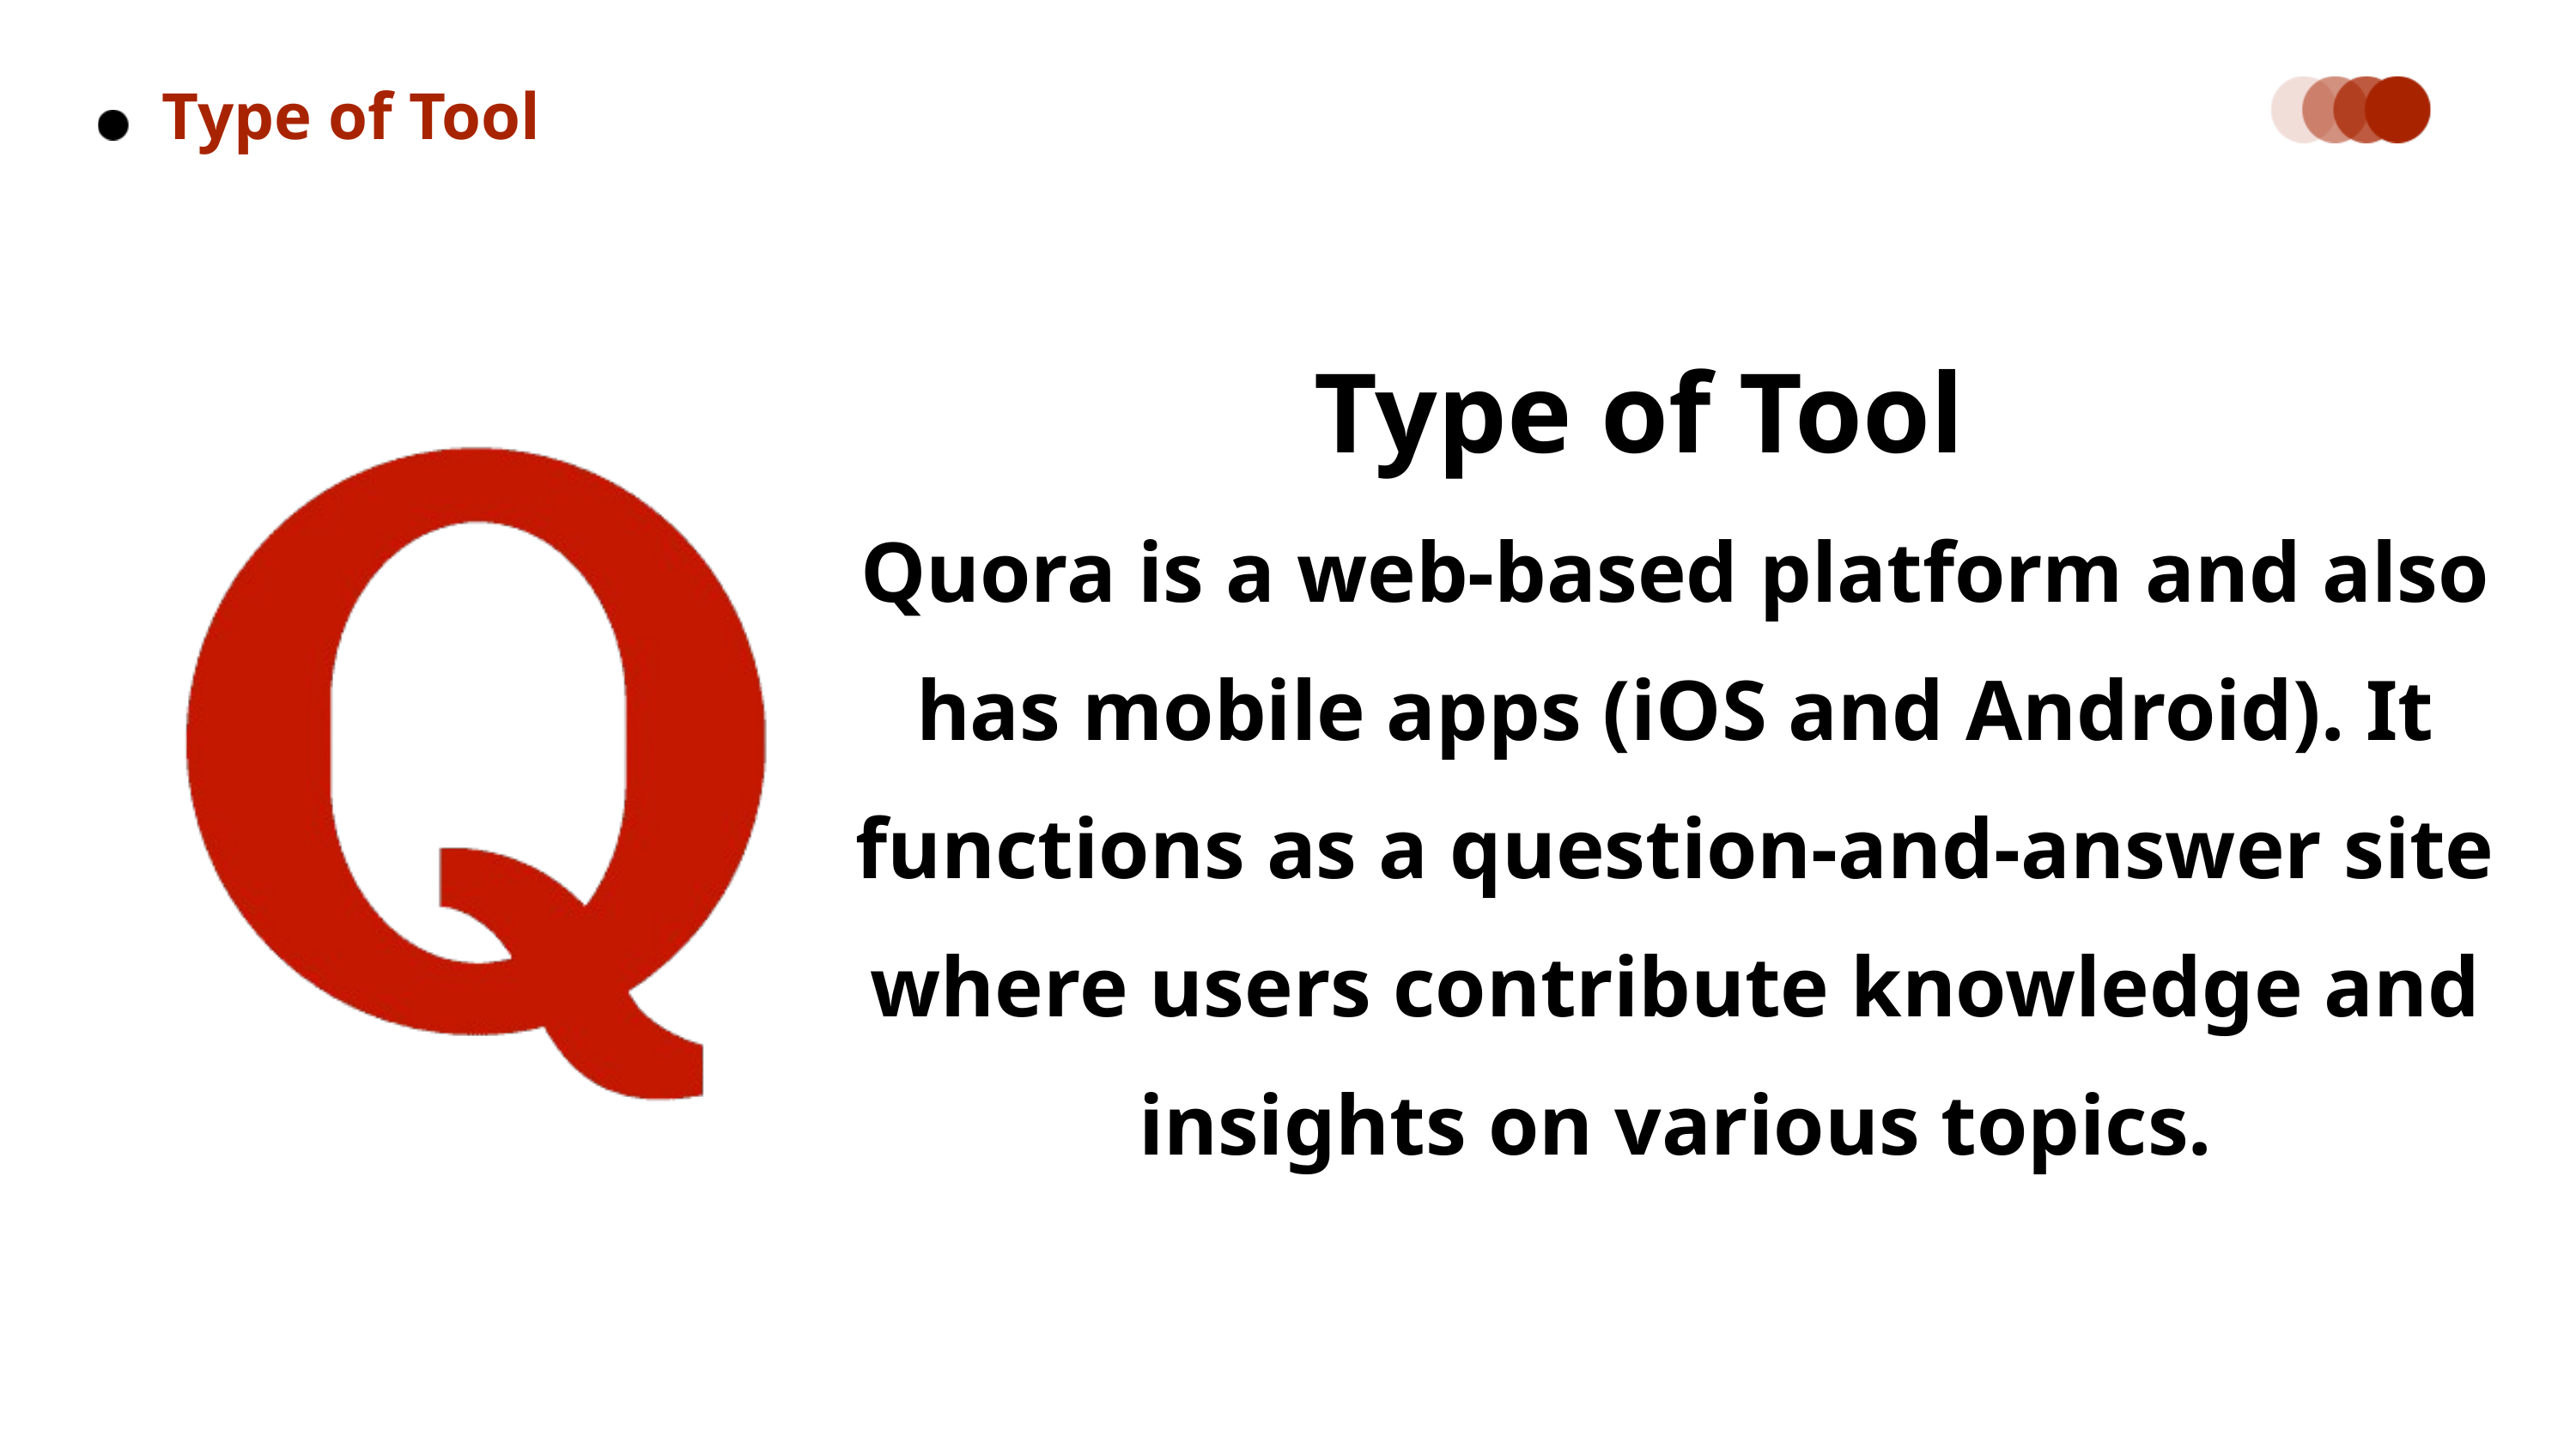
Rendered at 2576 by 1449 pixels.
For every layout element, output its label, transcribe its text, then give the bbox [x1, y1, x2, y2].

text_box Type of Tool [1236, 332, 2014, 475]
text_box [98, 110, 129, 141]
text_box Type of Tool [145, 45, 856, 195]
text_box Quora is a web-based platform and also has mobile apps (iOS and Android). It functions as a question-and-answer site where users contribute knowledge and insights on various topics. [800, 480, 2551, 1214]
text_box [98, 396, 856, 1155]
text_box [2270, 76, 2432, 144]
